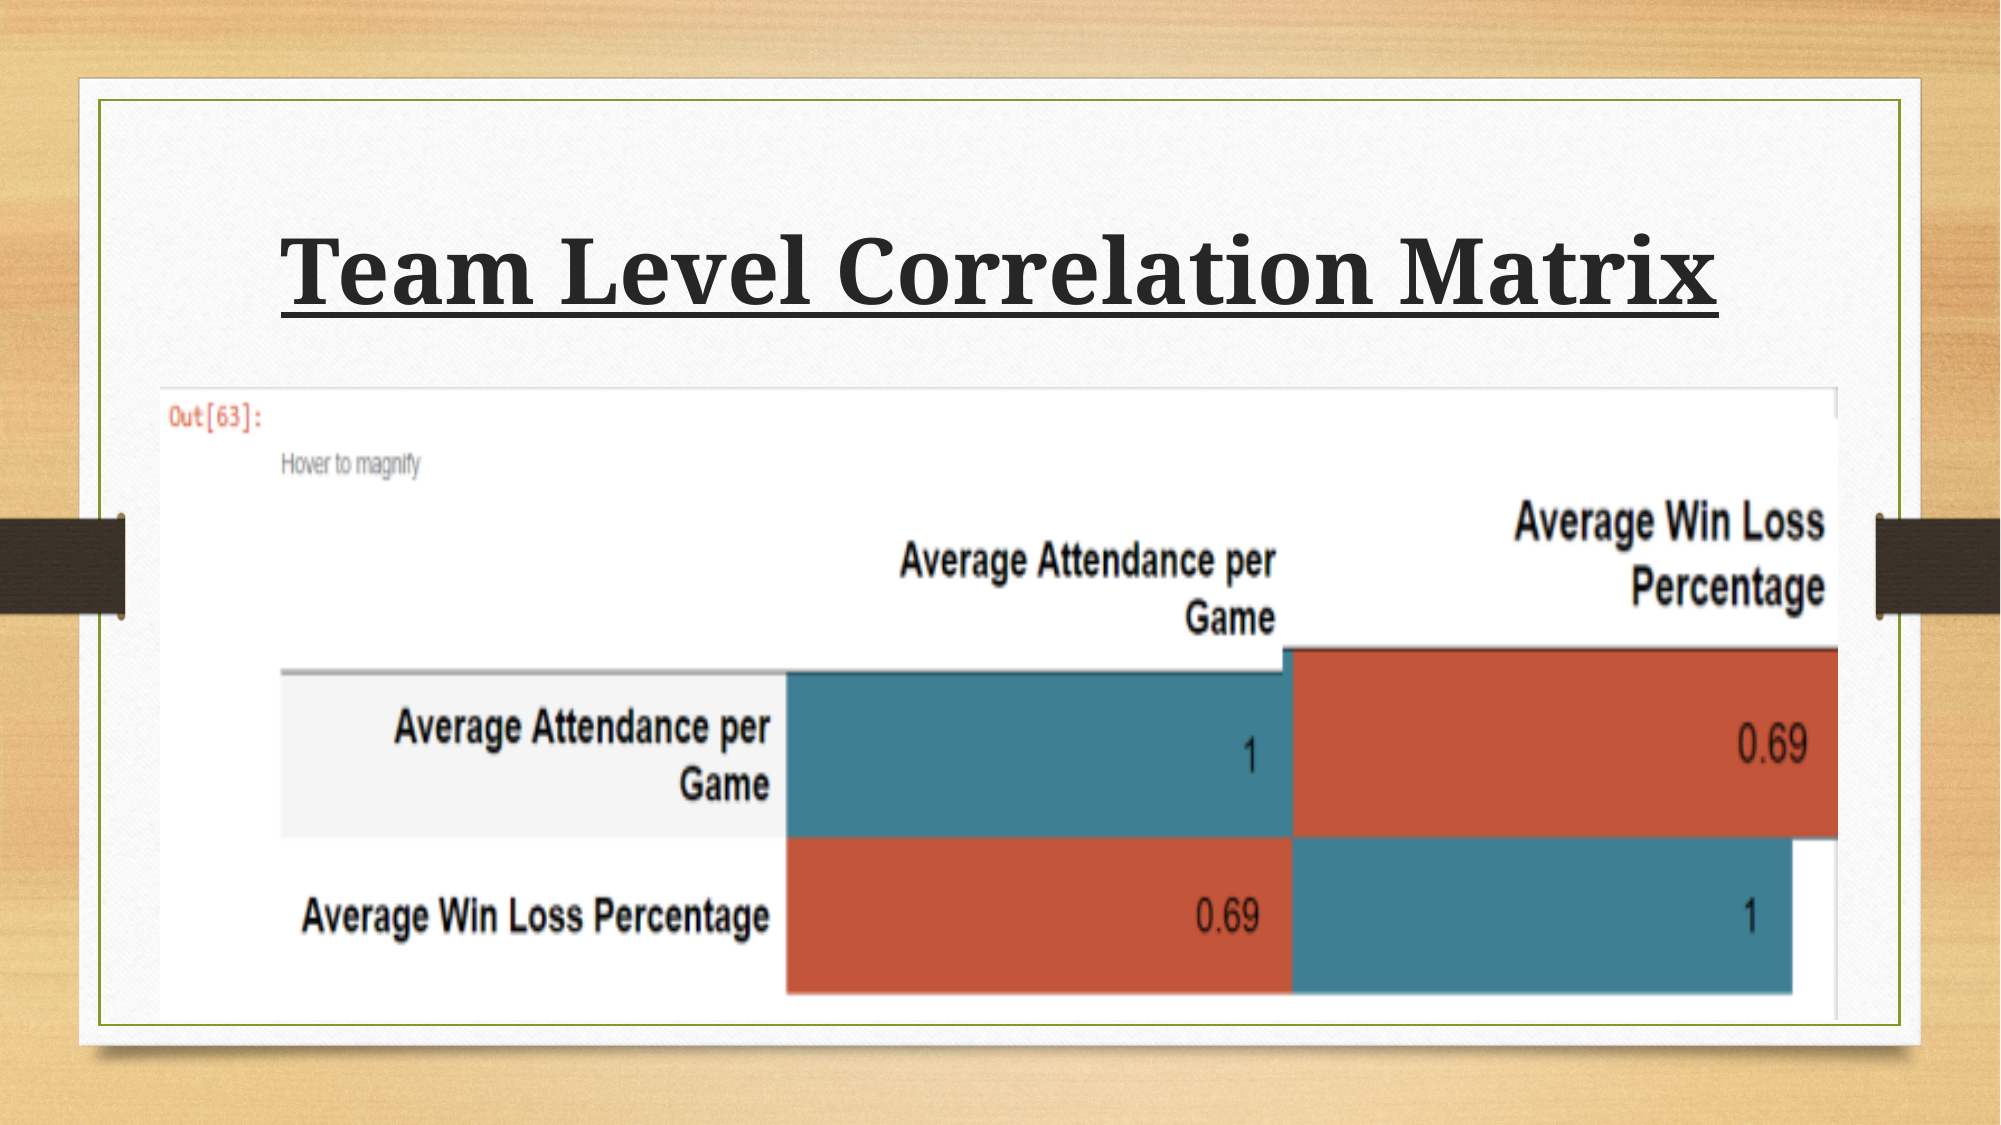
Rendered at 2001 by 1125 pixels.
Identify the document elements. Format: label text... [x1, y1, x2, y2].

title Team Level Correlation Matrix [212, 161, 1788, 375]
picture [0, 0, 2001, 1125]
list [159, 387, 1839, 1020]
